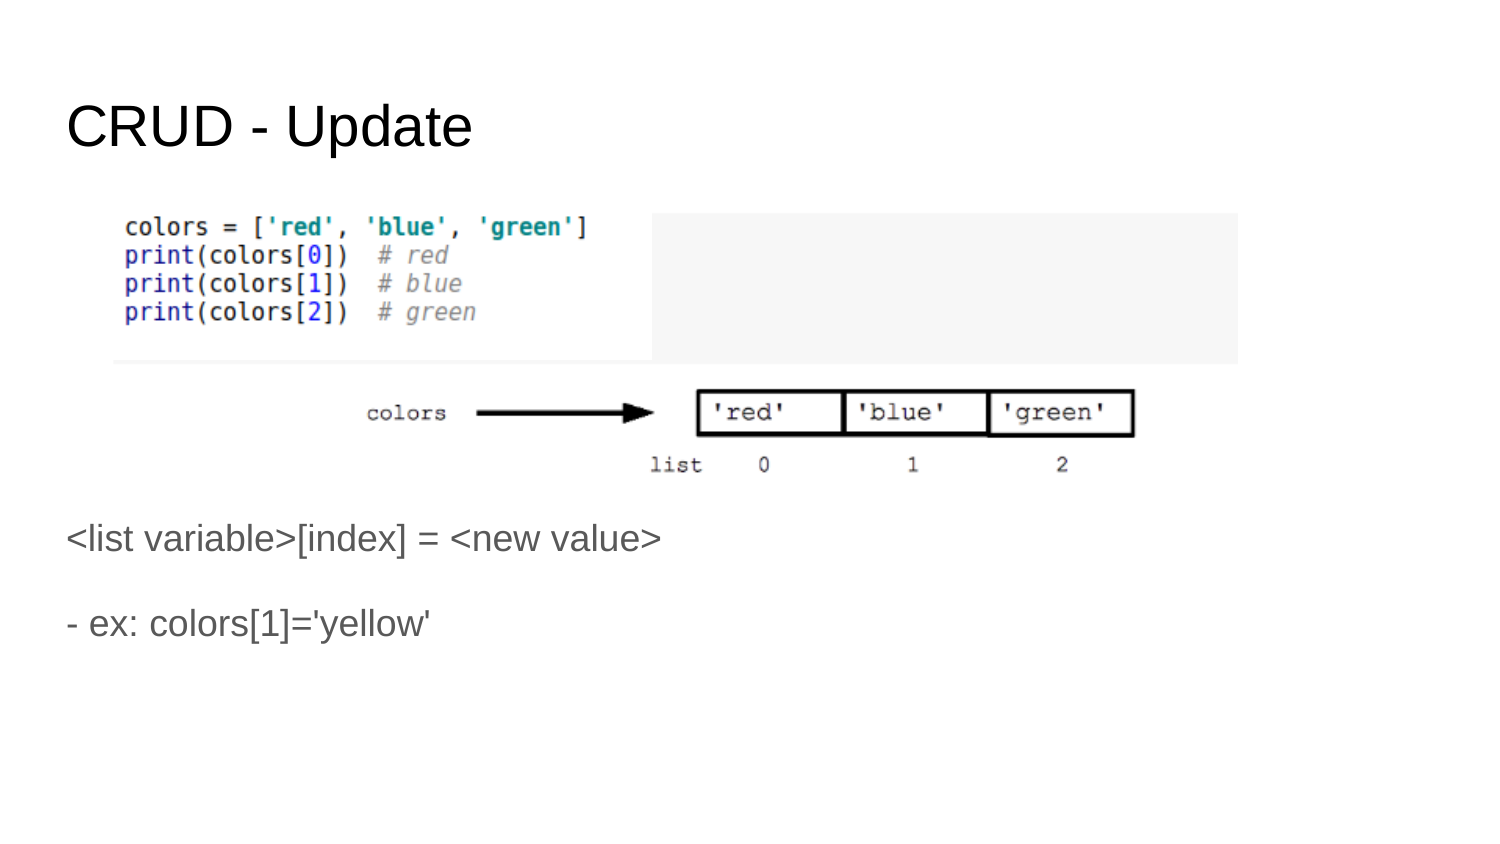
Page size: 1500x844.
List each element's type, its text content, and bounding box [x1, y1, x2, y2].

picture [108, 201, 1238, 493]
list <list variable>[index] = <new value> - ex: colors[1]='yellow' [51, 492, 1449, 750]
title CRUD - Update [51, 72, 1449, 167]
